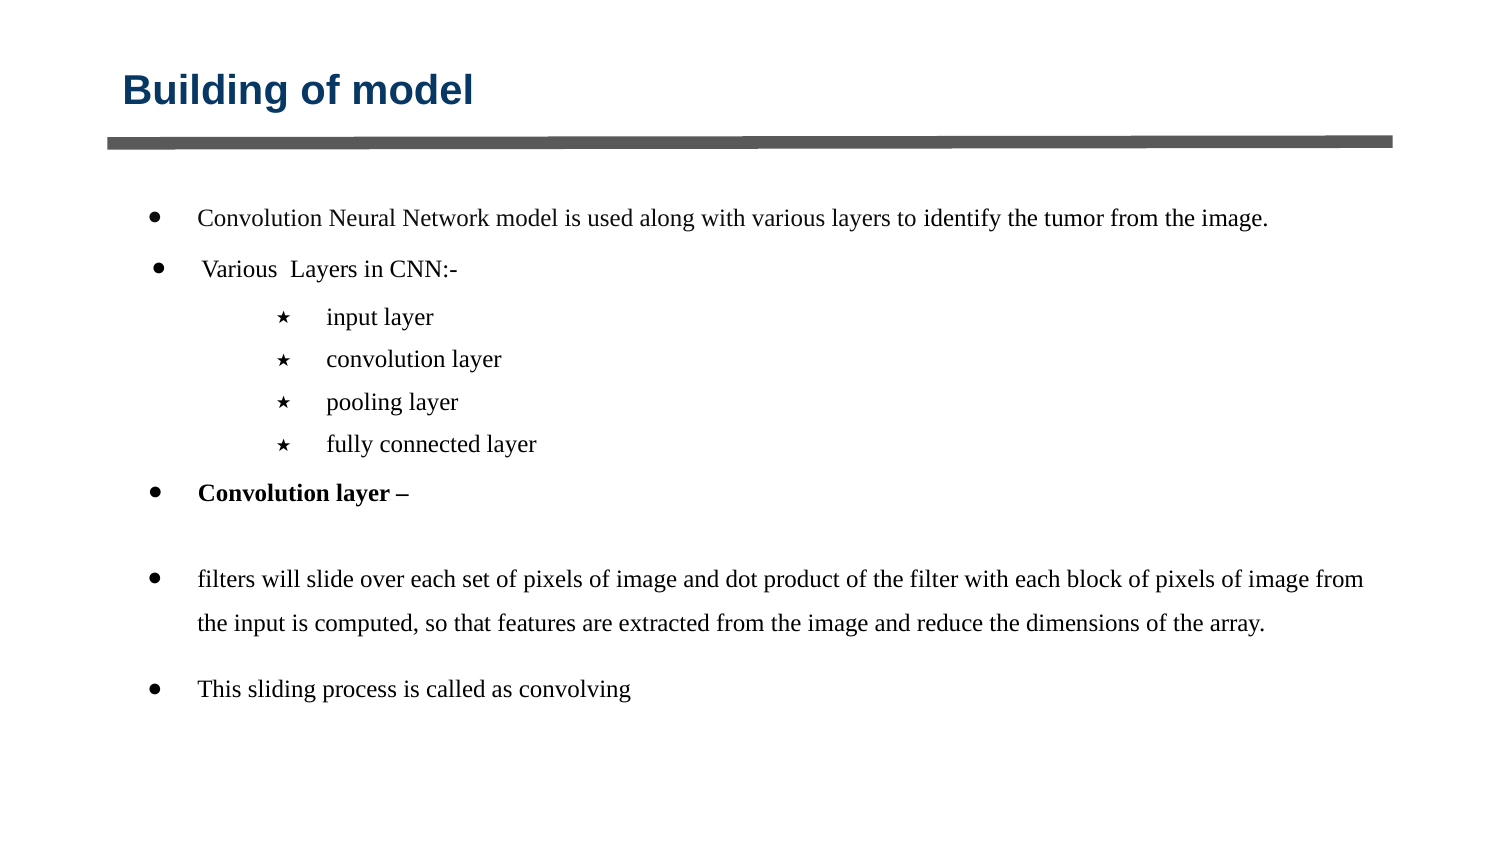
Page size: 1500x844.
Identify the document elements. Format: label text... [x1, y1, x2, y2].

text_box Convolution Neural Network model is used along with various layers to identify the tumor from the image. [107, 171, 1393, 265]
text_box filters will slide over each set of pixels of image and dot product of the filter with each block of pixels of image from the input is computed, so that features are extracted from the image and reduce the dimensions of the array. This sliding process is called as convolving [107, 532, 1393, 718]
text_box input layer convolution layer pooling layer fully connected layer [236, 272, 810, 473]
text_box Various Layers in CNN:- [111, 237, 480, 298]
text_box Convolution layer – [107, 461, 476, 521]
text_box Building of model [107, 23, 762, 129]
